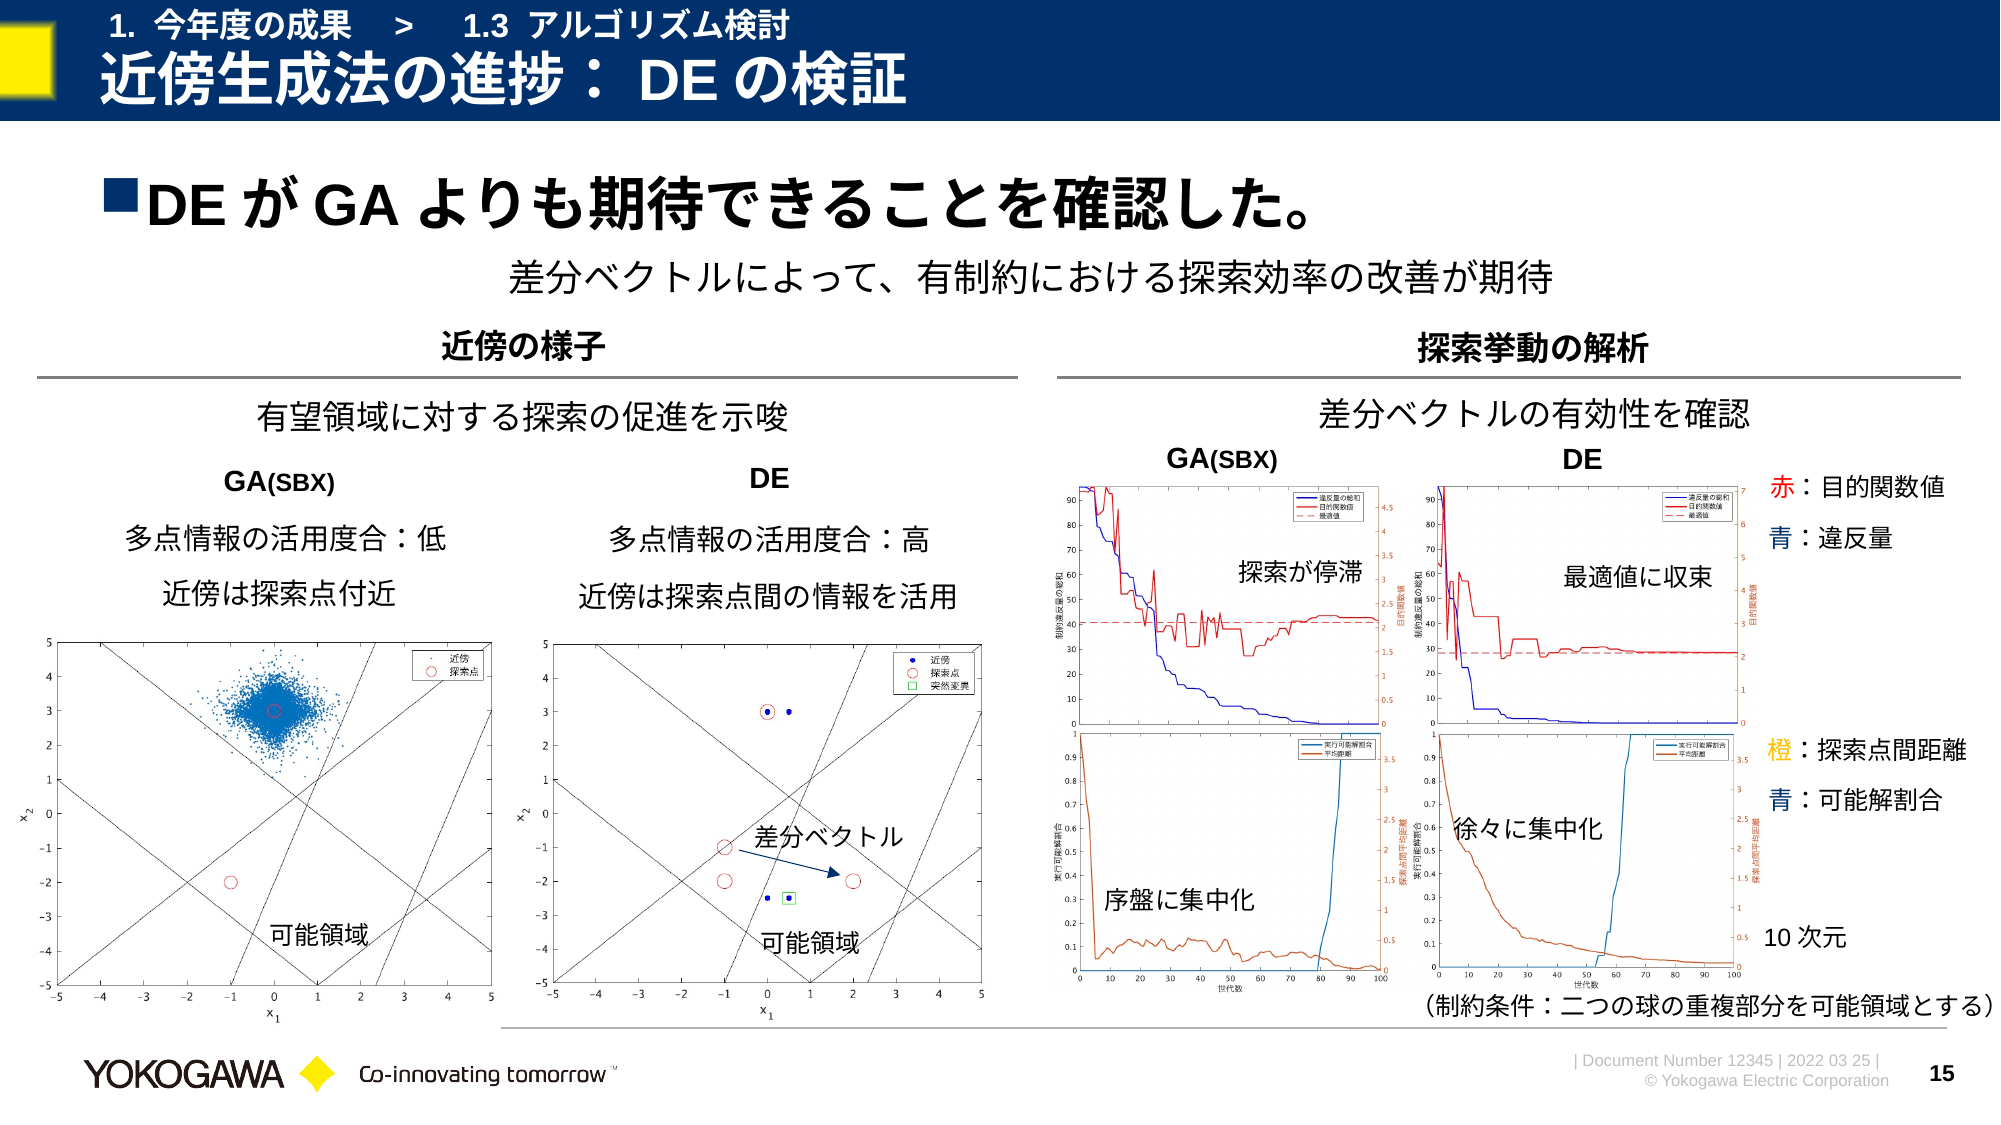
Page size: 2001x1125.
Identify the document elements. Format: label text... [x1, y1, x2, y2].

picture [509, 634, 991, 1025]
slide_number 15 [1904, 1042, 1970, 1103]
text_box 差分ベクトルの有効性を確認 [1304, 385, 1766, 441]
picture [83, 1055, 617, 1093]
text_box 近傍は探索点付近 [147, 567, 412, 618]
text_box GA(SBX) [1151, 432, 1293, 482]
text_box 探索挙動の解析 [1402, 320, 1665, 375]
picture [0, 6, 69, 115]
text_box 近傍は探索点間の情報を活用 [563, 570, 973, 621]
text_box 青：違反量 [1761, 514, 1909, 560]
text_box 多点情報の活用度合：高 [594, 514, 946, 564]
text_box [738, 850, 841, 876]
text_box 近傍の様子 [426, 317, 622, 373]
title 近傍生成法の進捗：DEの検証 [84, 39, 1955, 125]
text_box 赤：目的関数値 [1755, 464, 1960, 509]
text_box DEがGAよりも期待できることを確認した。 [84, 167, 1955, 256]
text_box 1. 今年度の成果 > 1.3 アルゴリズム検討 [93, 0, 836, 52]
picture [18, 632, 501, 1030]
text_box （制約条件：二つの球の重複部分を可能領域とする） [1395, 983, 2000, 1028]
text_box 多点情報の活用度合：低 [109, 512, 462, 563]
text_box 青：可能解割合 [1763, 777, 1959, 823]
text_box 有望領域に対する探索の促進を示唆 [241, 388, 804, 444]
text_box DE [734, 452, 805, 502]
text_box 差分ベクトルによって、有制約における探索効率の改善が期待 [493, 246, 1569, 307]
text_box 10次元 [1763, 914, 1863, 959]
text_box 橙：探索点間距離 [1763, 727, 1983, 772]
picture [1045, 482, 1763, 997]
text_box DE [1547, 433, 1618, 483]
text_box GA(SBX) [208, 455, 351, 505]
